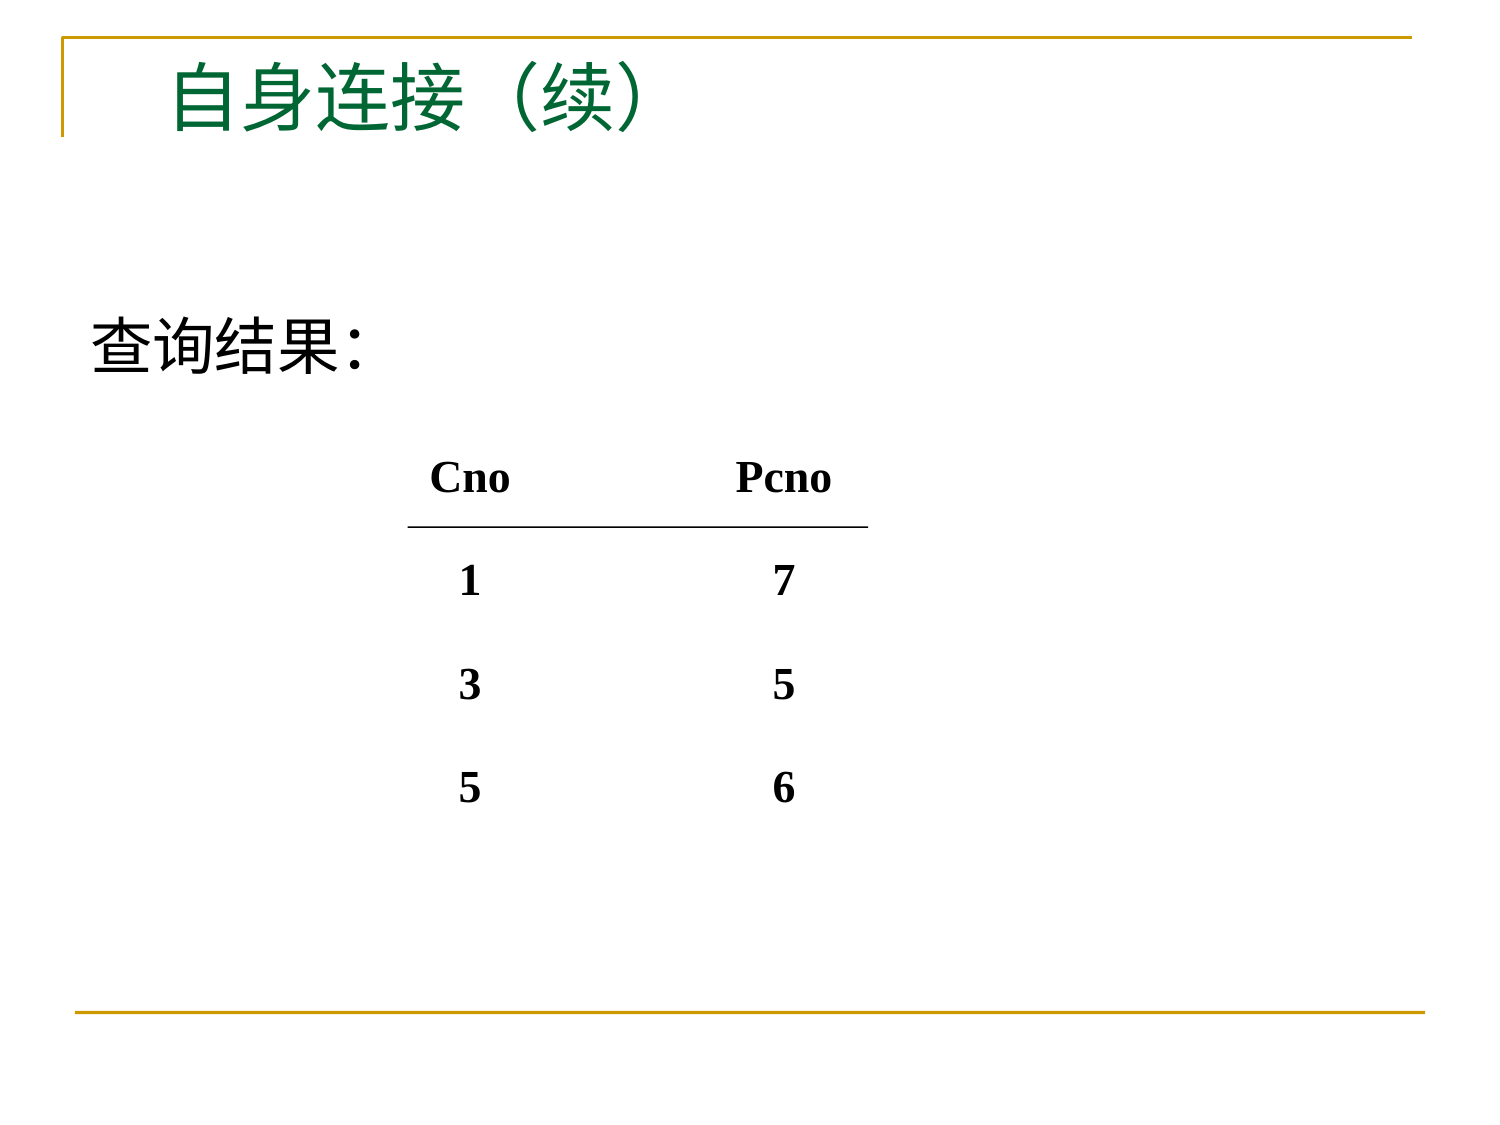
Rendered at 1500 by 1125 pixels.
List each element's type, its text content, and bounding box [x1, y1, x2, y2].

table_cell 5 [313, 754, 627, 858]
table_cell 7 [627, 548, 941, 651]
table_cell 1 [313, 548, 627, 651]
table_cell 6 [627, 754, 941, 858]
list 查询结果： [74, 299, 738, 398]
title 自身连接（续） [149, 42, 1363, 136]
table_cell 3 [313, 651, 627, 754]
table_cell 5 [627, 651, 941, 754]
table_header Pcno [627, 444, 941, 548]
table_header Cno [313, 444, 627, 548]
